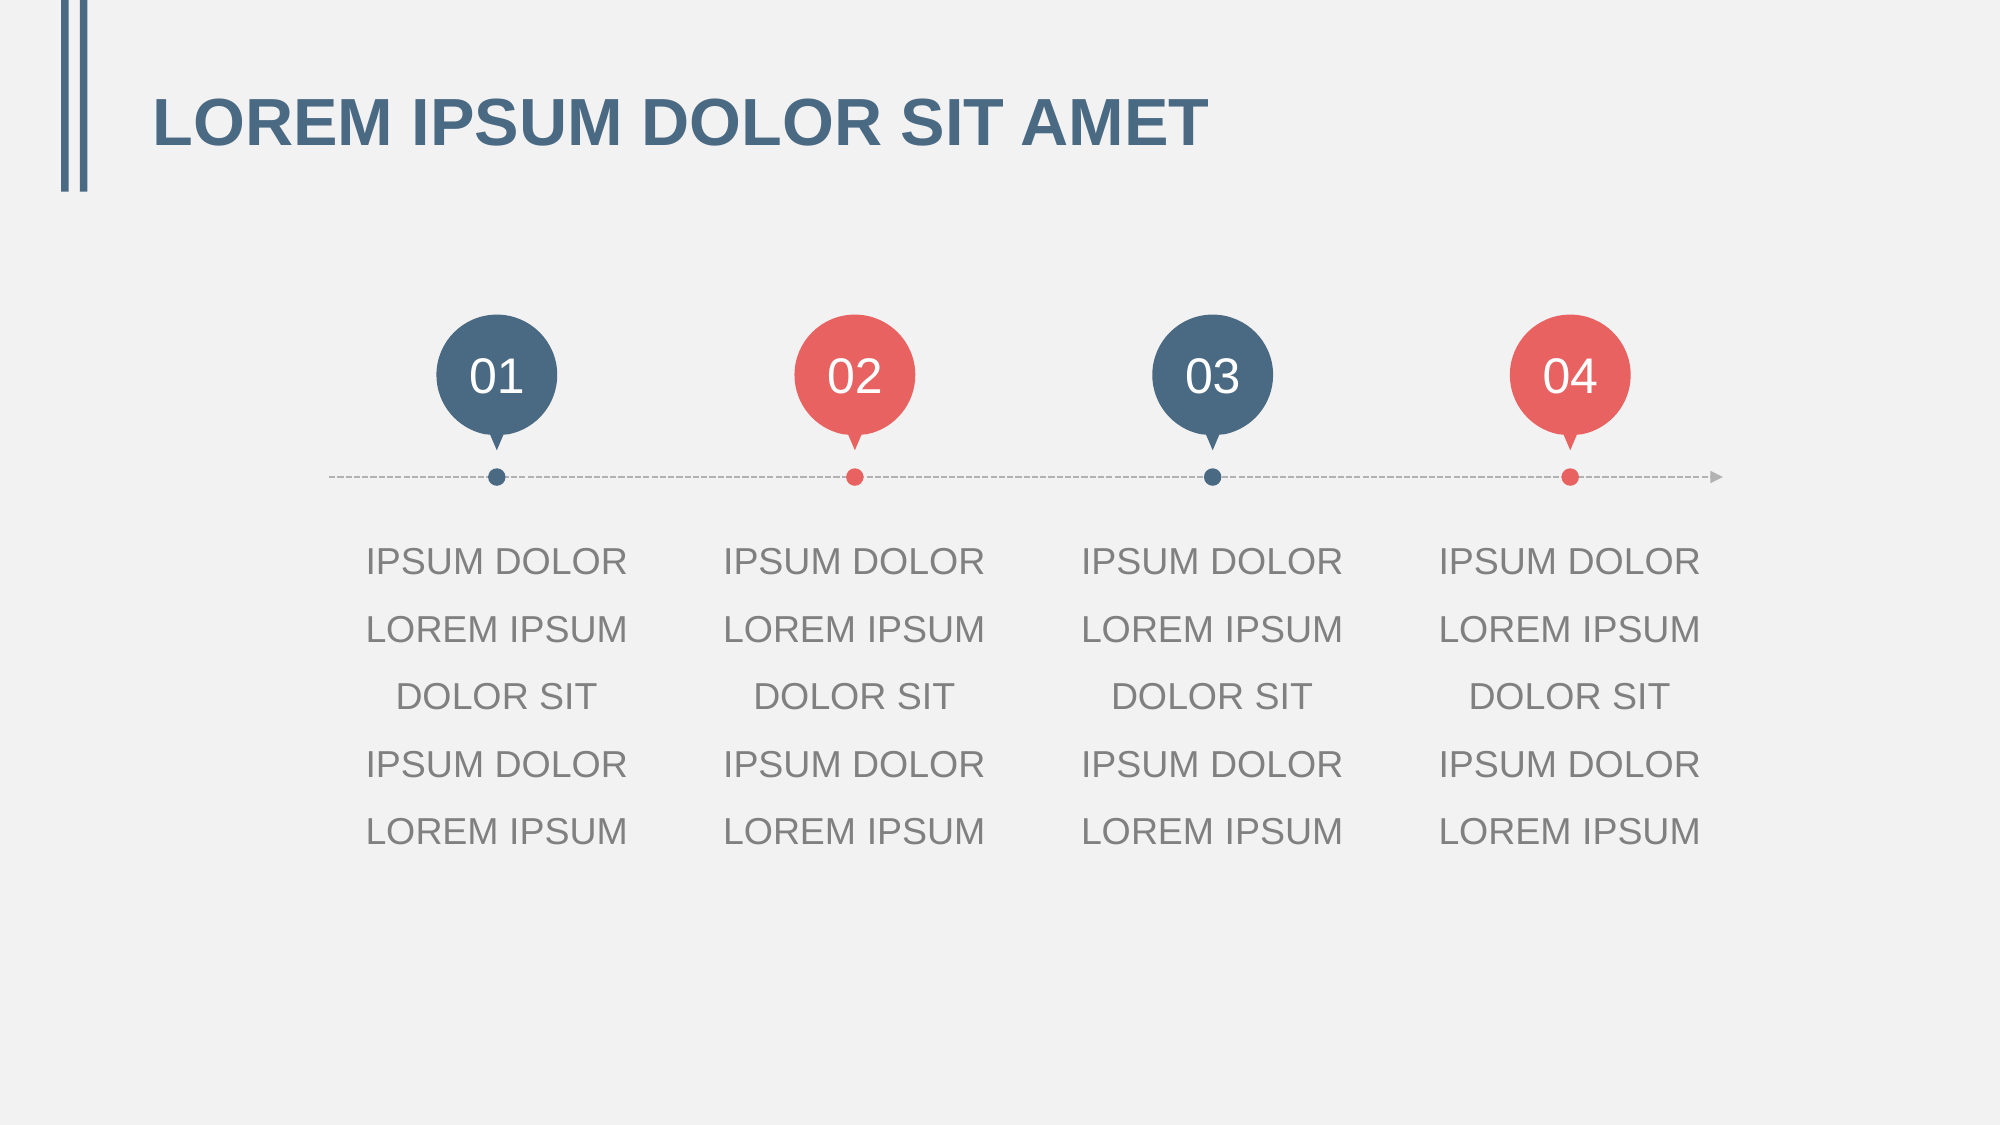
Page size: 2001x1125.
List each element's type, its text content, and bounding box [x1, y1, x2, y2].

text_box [1075, 314, 1349, 984]
title LOREM IPSUM DOLOR SIT AMET [137, 64, 1863, 184]
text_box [1433, 314, 1707, 984]
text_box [717, 314, 991, 984]
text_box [360, 314, 634, 984]
